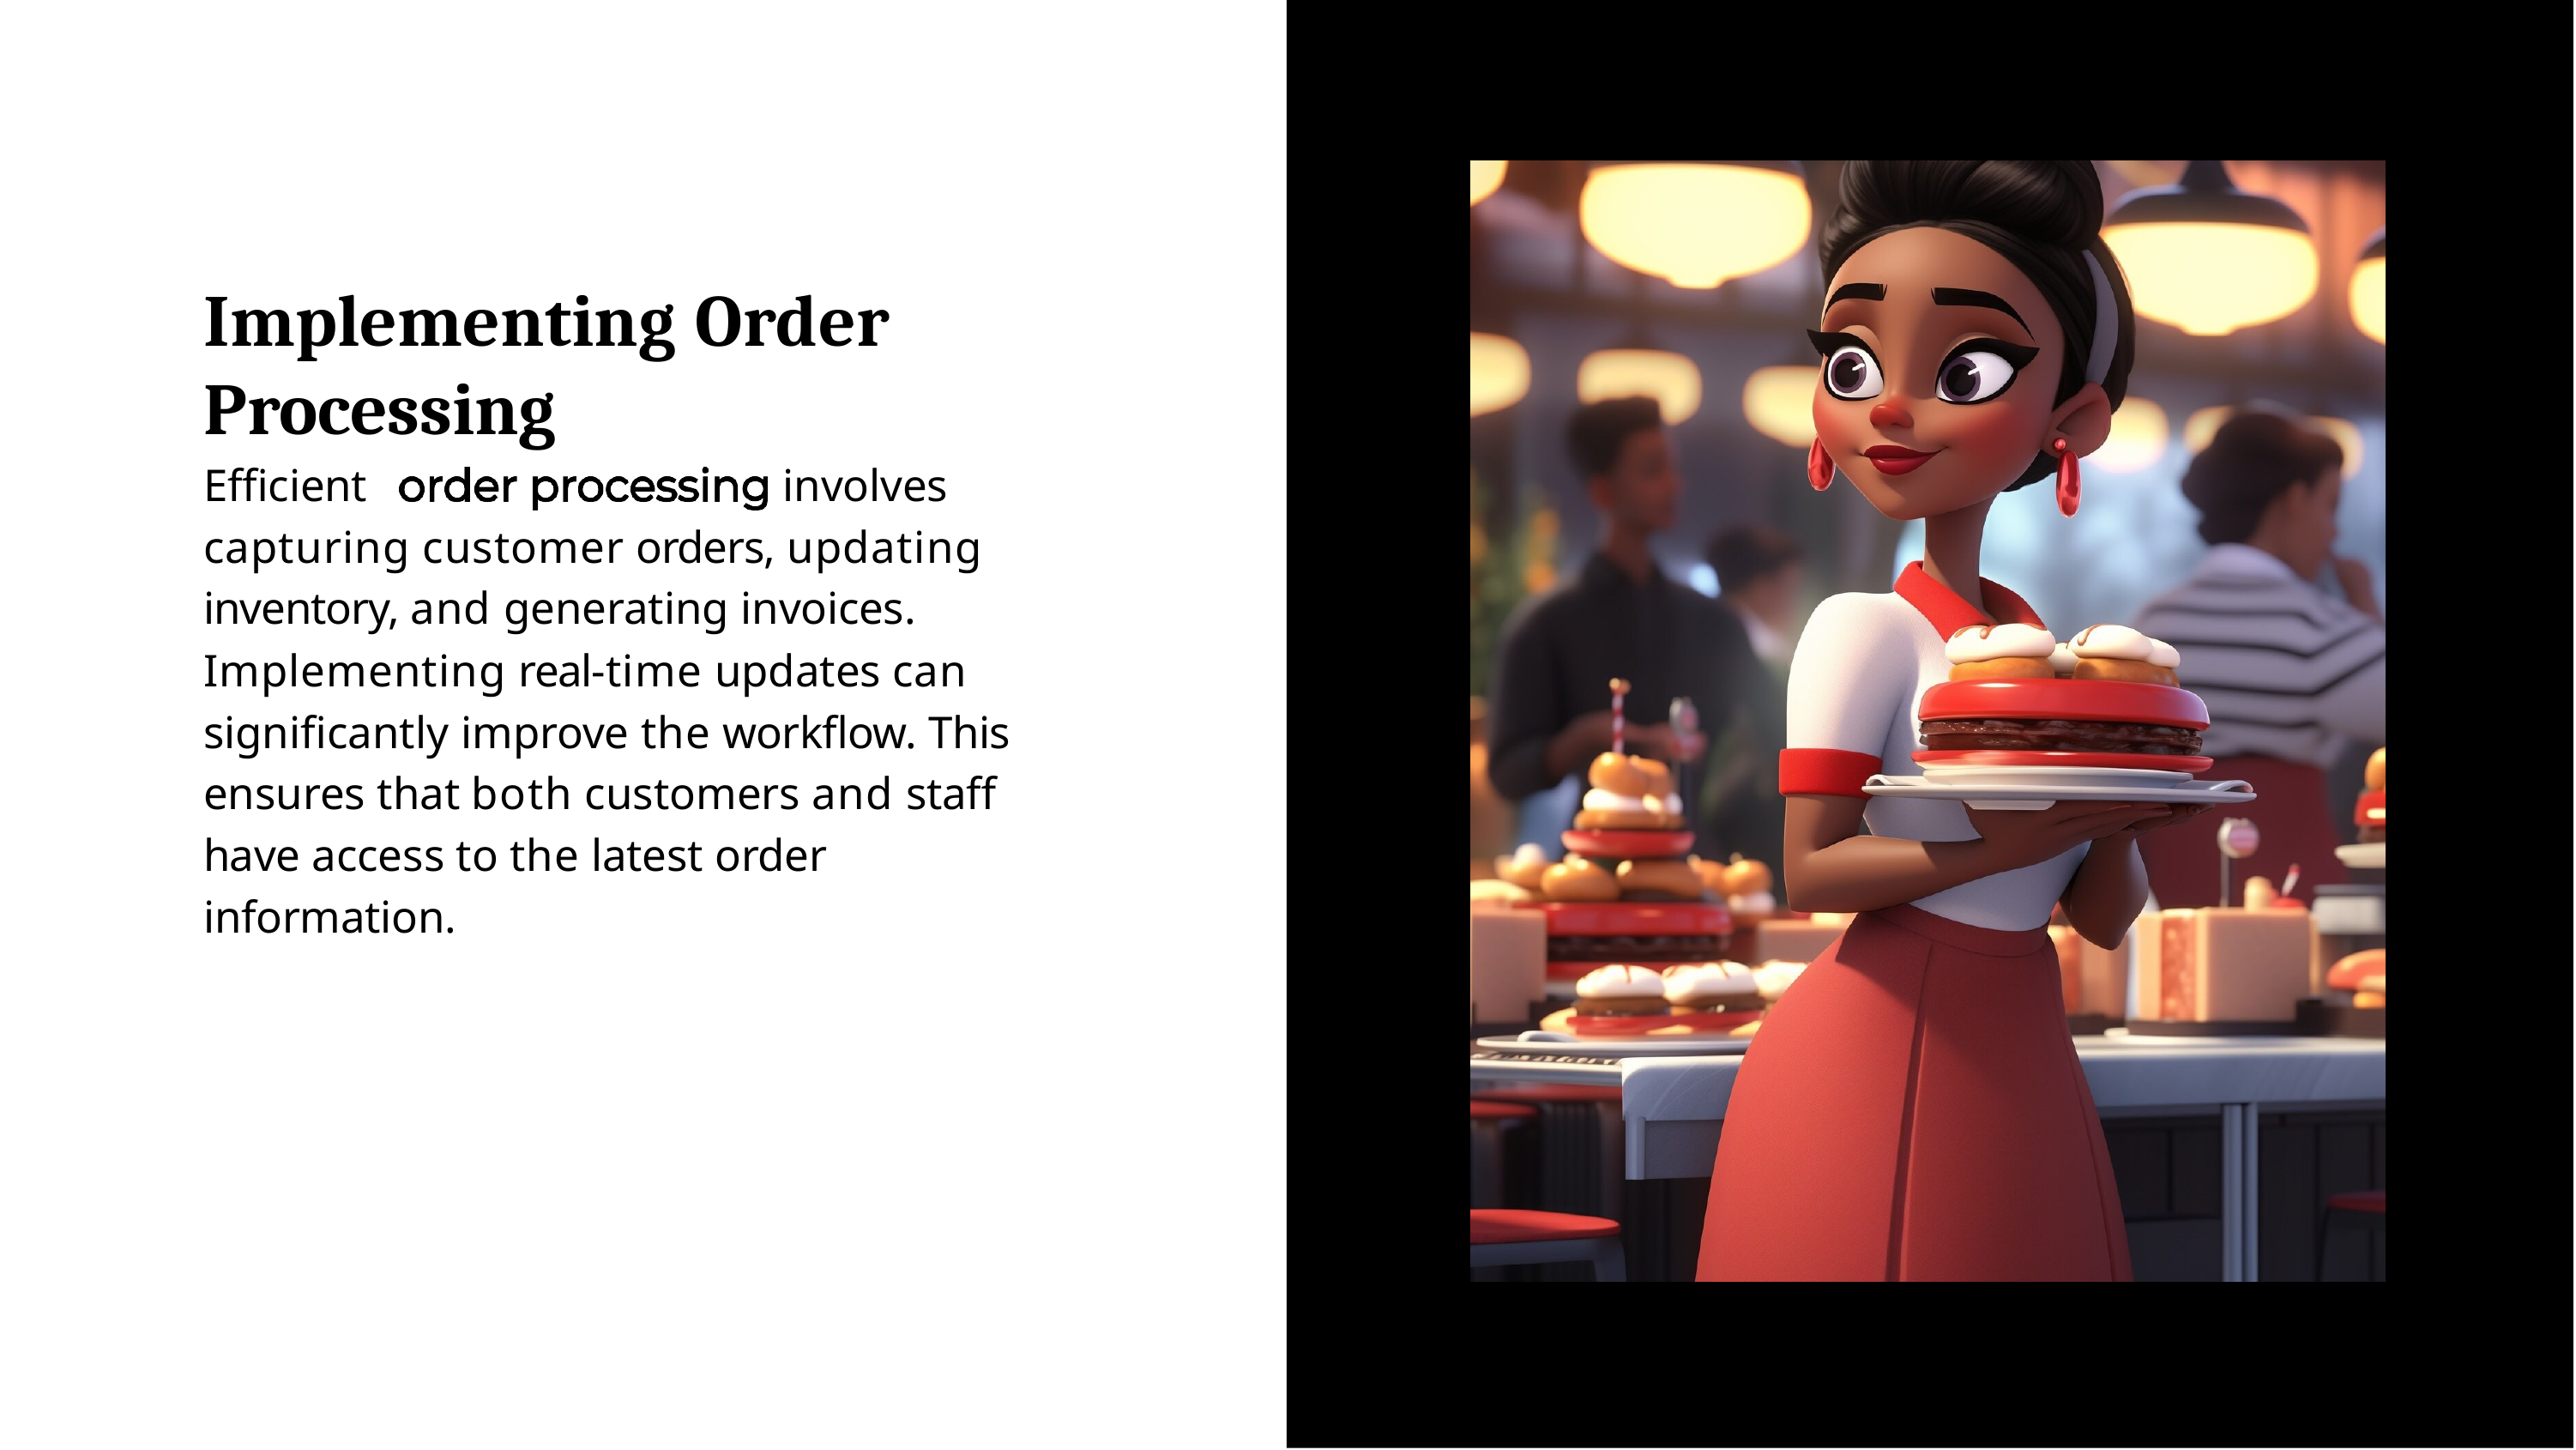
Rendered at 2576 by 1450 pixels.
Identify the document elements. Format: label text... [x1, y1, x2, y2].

picture [1470, 160, 2386, 1282]
text_box Efﬁcient involves capturing customer orders, updating inventory, and generating invoices. Implementing real-time updates can signiﬁcantly improve the workﬂow. This ensures that both customers and staff have access to the latest order information. [202, 446, 1077, 942]
picture [399, 466, 768, 511]
title Implementing Order Processing [202, 271, 912, 446]
